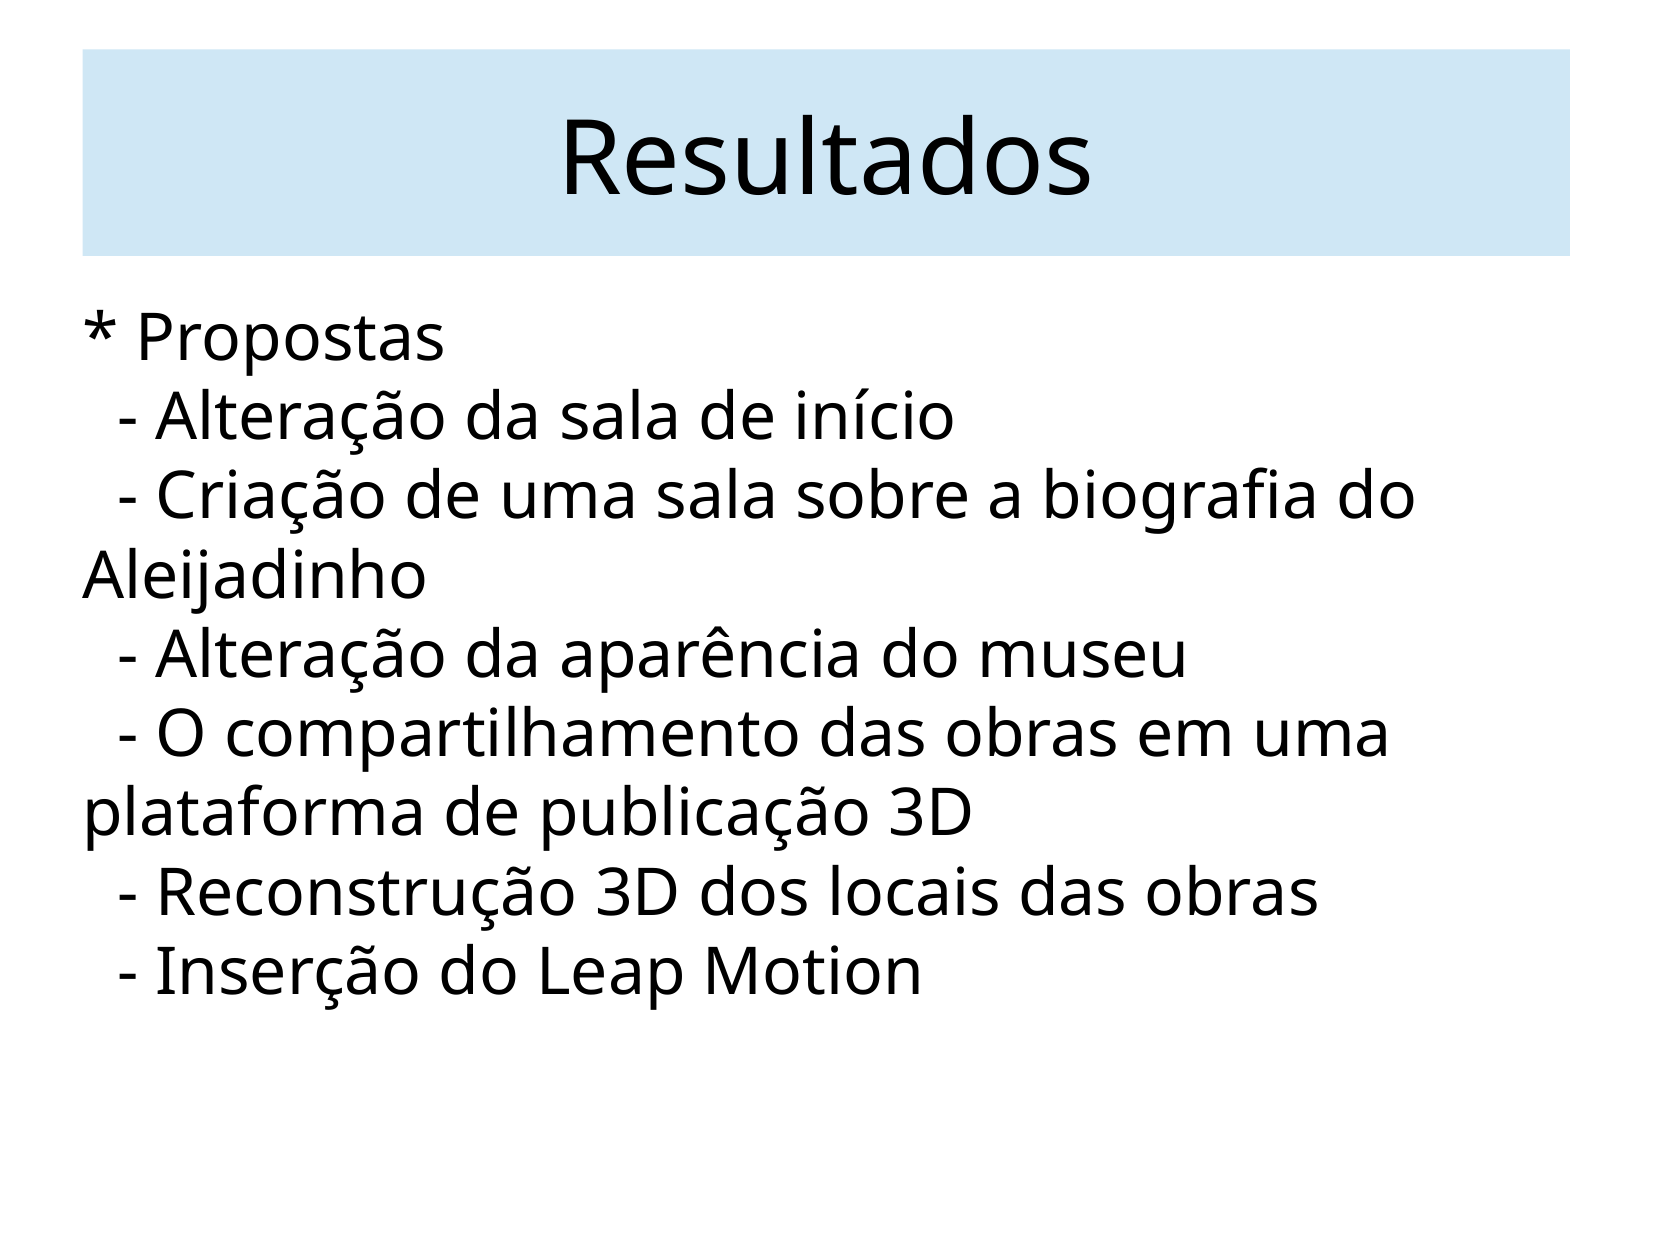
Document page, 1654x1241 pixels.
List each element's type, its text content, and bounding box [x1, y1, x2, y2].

text_box * Propostas - Alteração da sala de início - Criação de uma sala sobre a biografia do Aleijadinho - Alteração da aparência do museu - O compartilhamento das obras em uma plataforma de publicação 3D - Reconstrução 3D dos locais das obras - Inserção do Leap Motion [82, 290, 1537, 1009]
text_box Resultados [82, 49, 1570, 256]
